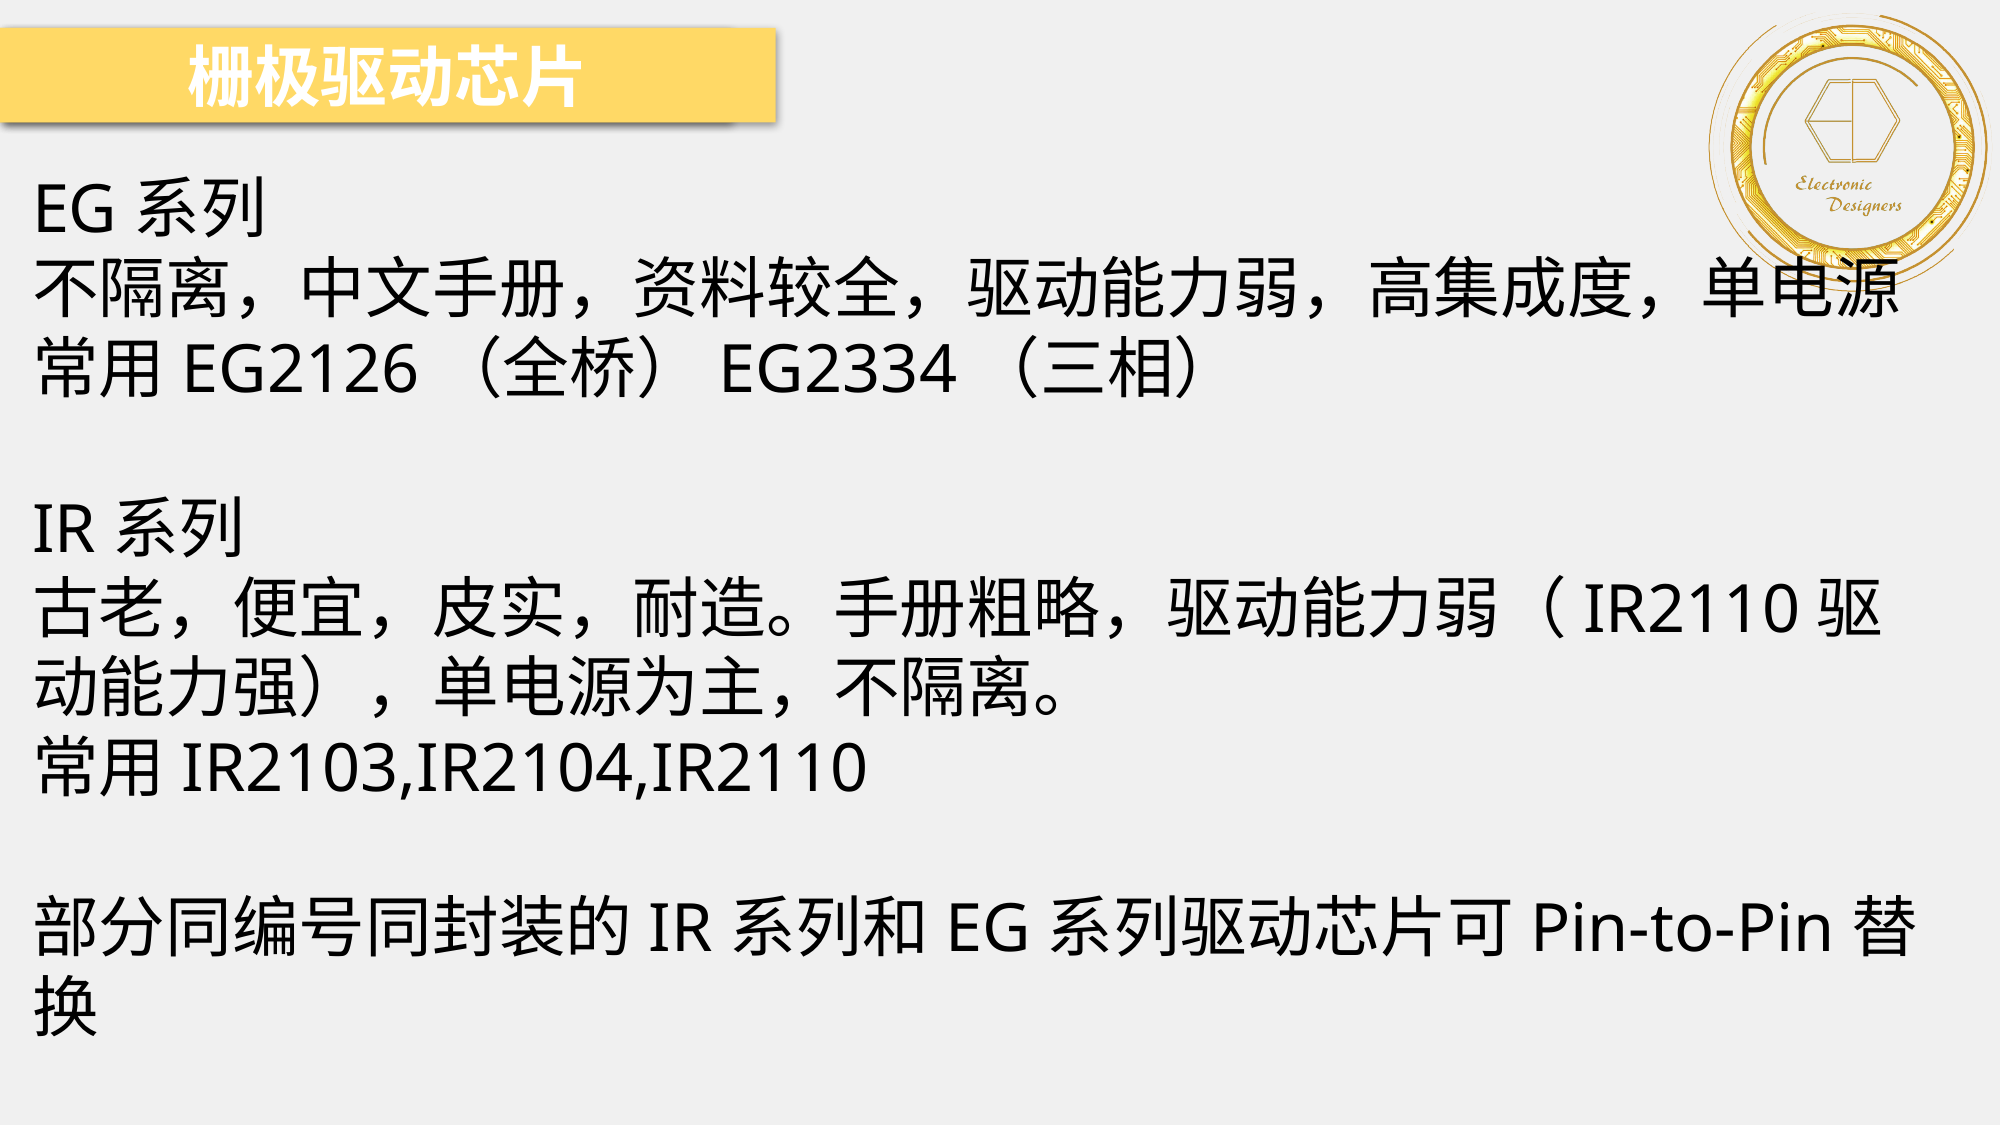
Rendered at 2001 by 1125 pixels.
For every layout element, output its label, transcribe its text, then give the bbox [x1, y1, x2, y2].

text_box EG系列 不隔离，中文手册，资料较全，驱动能力弱，高集成度，单电源 常用EG2126（全桥）EG2334（三相） IR系列 古老，便宜，皮实，耐造。手册粗略，驱动能力弱（IR2110驱动能力强），单电源为主，不隔离。 常用IR2103,IR2104,IR2110 部分同编号同封装的IR系列和EG系列驱动芯片可Pin-to-Pin替换 [17, 158, 1943, 1097]
picture [1705, 0, 2000, 295]
text_box 栅极驱动芯片 [0, 27, 777, 123]
